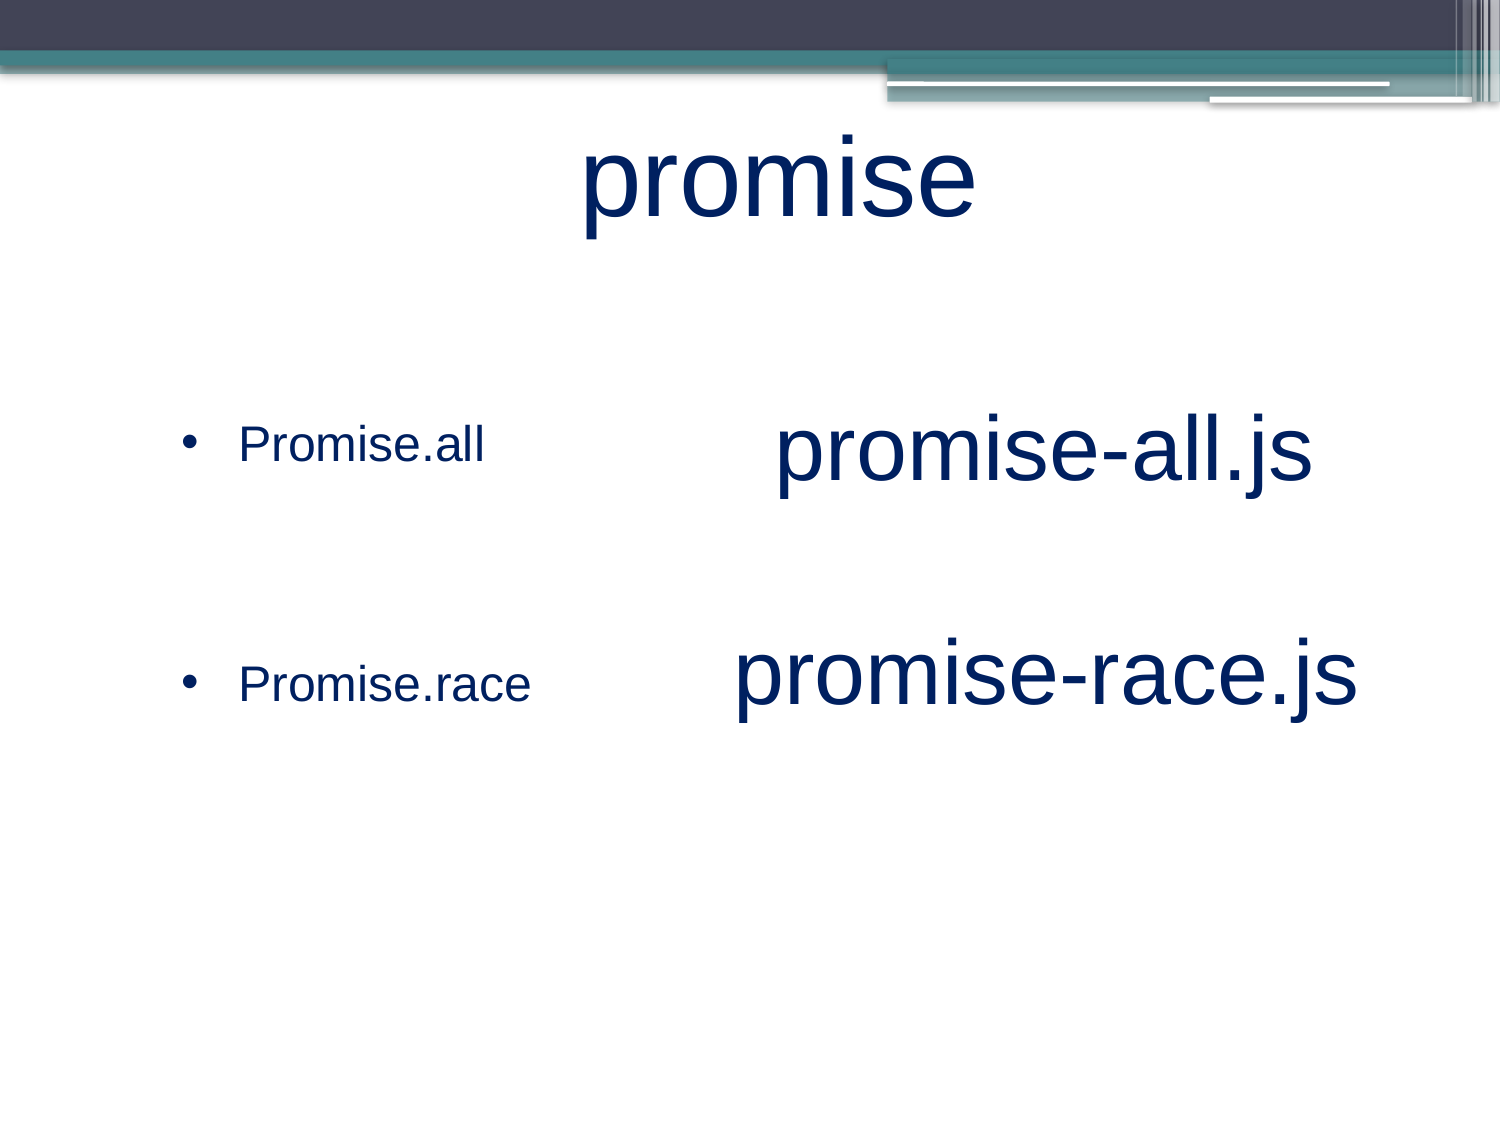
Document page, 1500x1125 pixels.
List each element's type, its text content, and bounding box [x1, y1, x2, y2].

text_box promise-race.js [326, 574, 1500, 762]
text_box promise [141, 78, 1417, 266]
text_box Promise.all Promise.race [166, 432, 1442, 691]
text_box promise-all.js [324, 349, 1500, 538]
